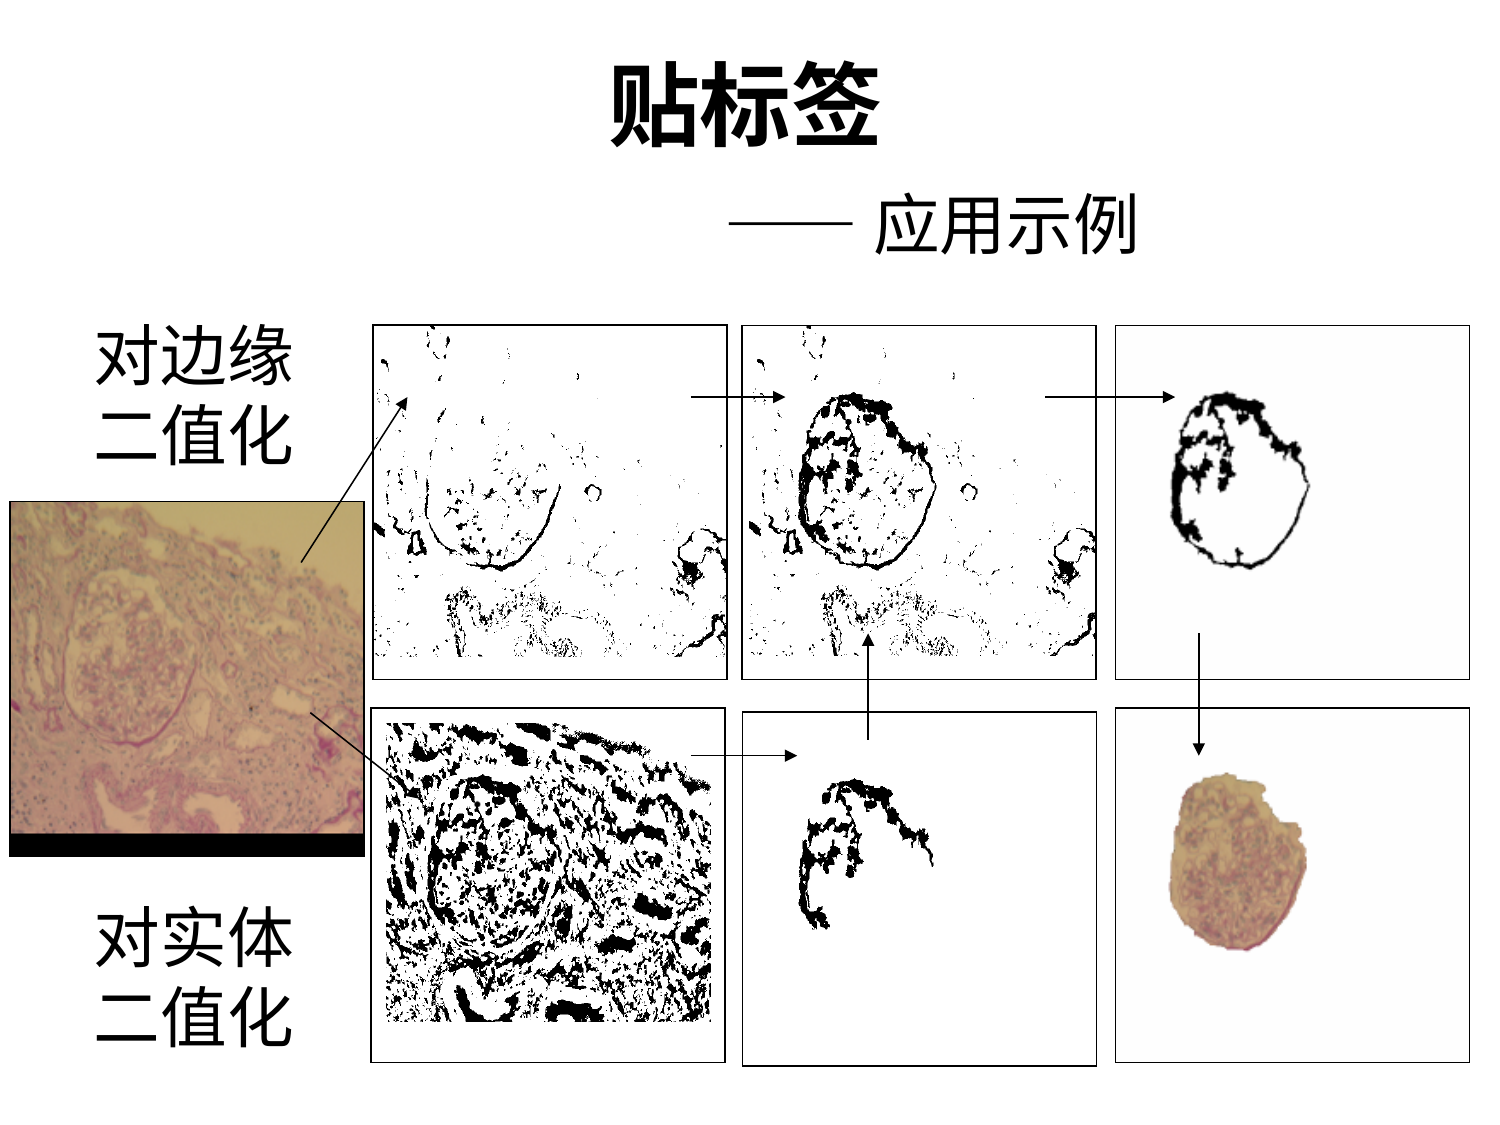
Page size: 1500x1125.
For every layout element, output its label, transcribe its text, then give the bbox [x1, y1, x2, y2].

picture [743, 712, 1096, 1066]
text_box 对边缘二值化 [79, 306, 328, 482]
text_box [310, 712, 420, 799]
picture [373, 325, 727, 679]
picture [371, 708, 725, 1062]
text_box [301, 397, 408, 563]
picture [10, 502, 364, 856]
picture [1116, 708, 1469, 1062]
text_box 对实体二值化 [79, 888, 339, 1064]
picture [742, 326, 1096, 679]
title 贴标签 —— 应用示例 [125, 87, 1388, 275]
picture [1116, 326, 1469, 679]
